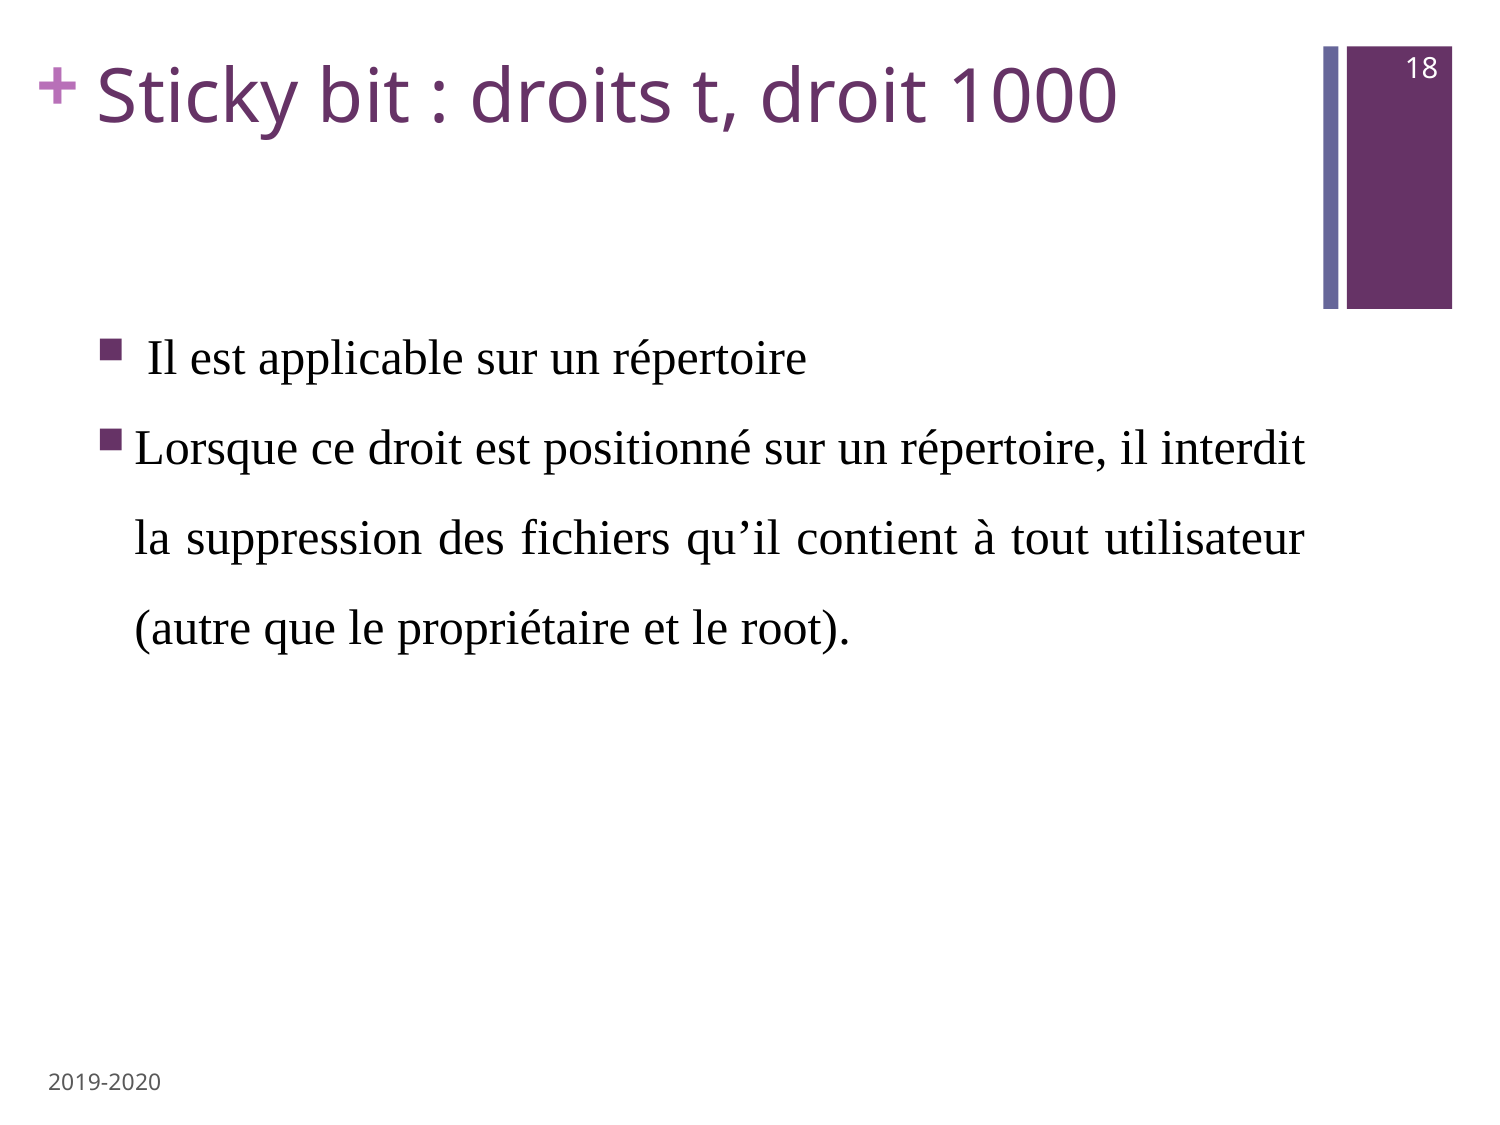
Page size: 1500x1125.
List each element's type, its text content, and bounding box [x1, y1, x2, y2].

title Sticky bit : droits t, droit 1000 [81, 39, 1322, 223]
footer 2019-2020 [33, 1053, 1038, 1114]
slide_number 18 [1362, 39, 1454, 100]
list Il est applicable sur un répertoire Lorsque ce droit est positionné sur un répertoire, il interdit la suppression des fichiers qu’il contient à tout utilisateur (autre que le propriétaire et le root). [81, 287, 1322, 967]
